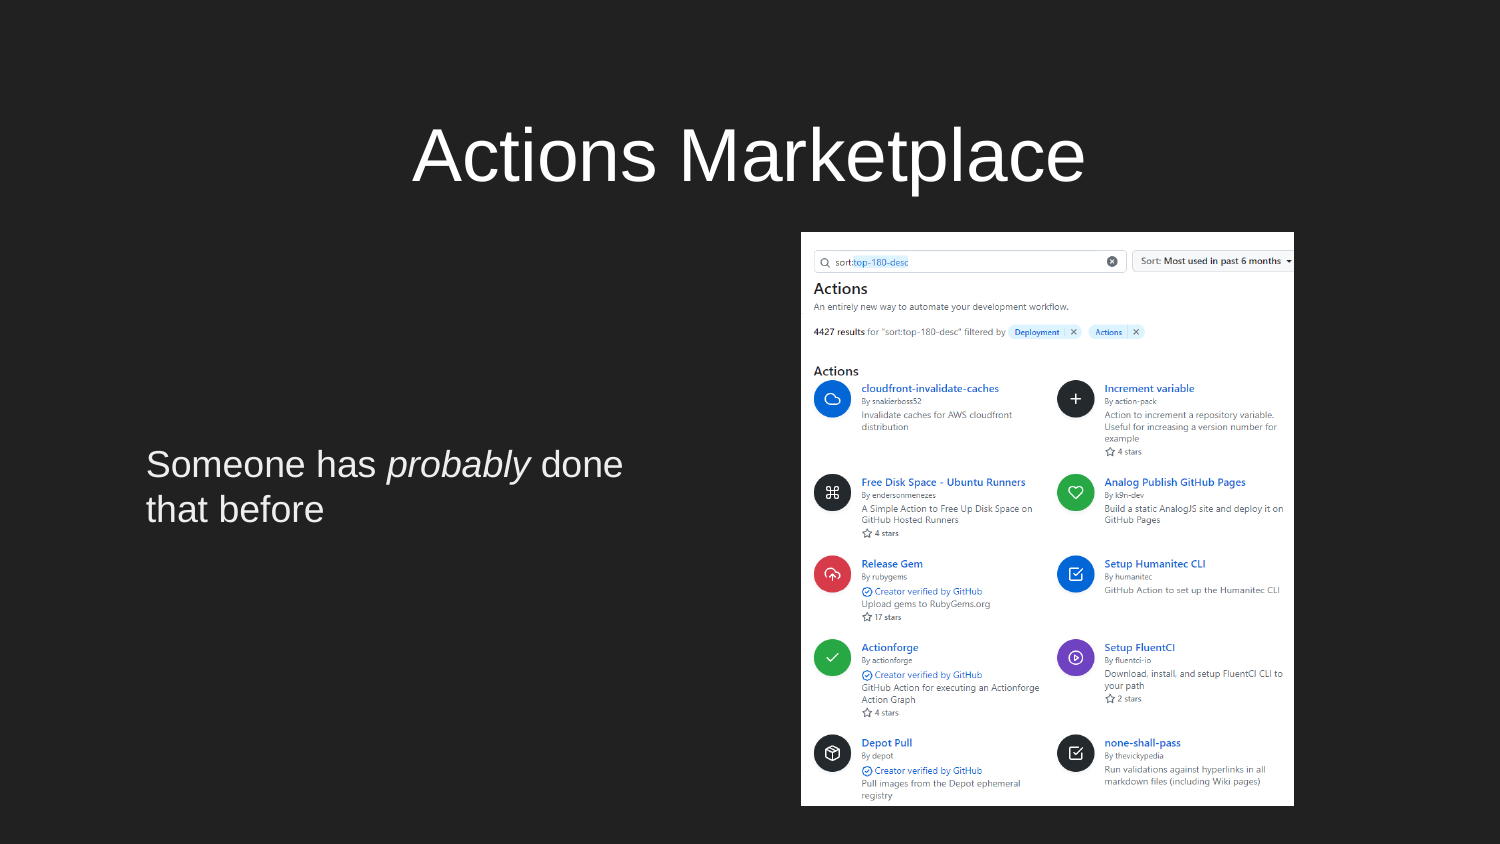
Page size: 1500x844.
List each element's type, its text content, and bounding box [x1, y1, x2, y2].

picture [801, 231, 1294, 806]
title Actions Marketplace [51, 82, 1449, 221]
text_box Someone has probably done that before [130, 335, 674, 630]
